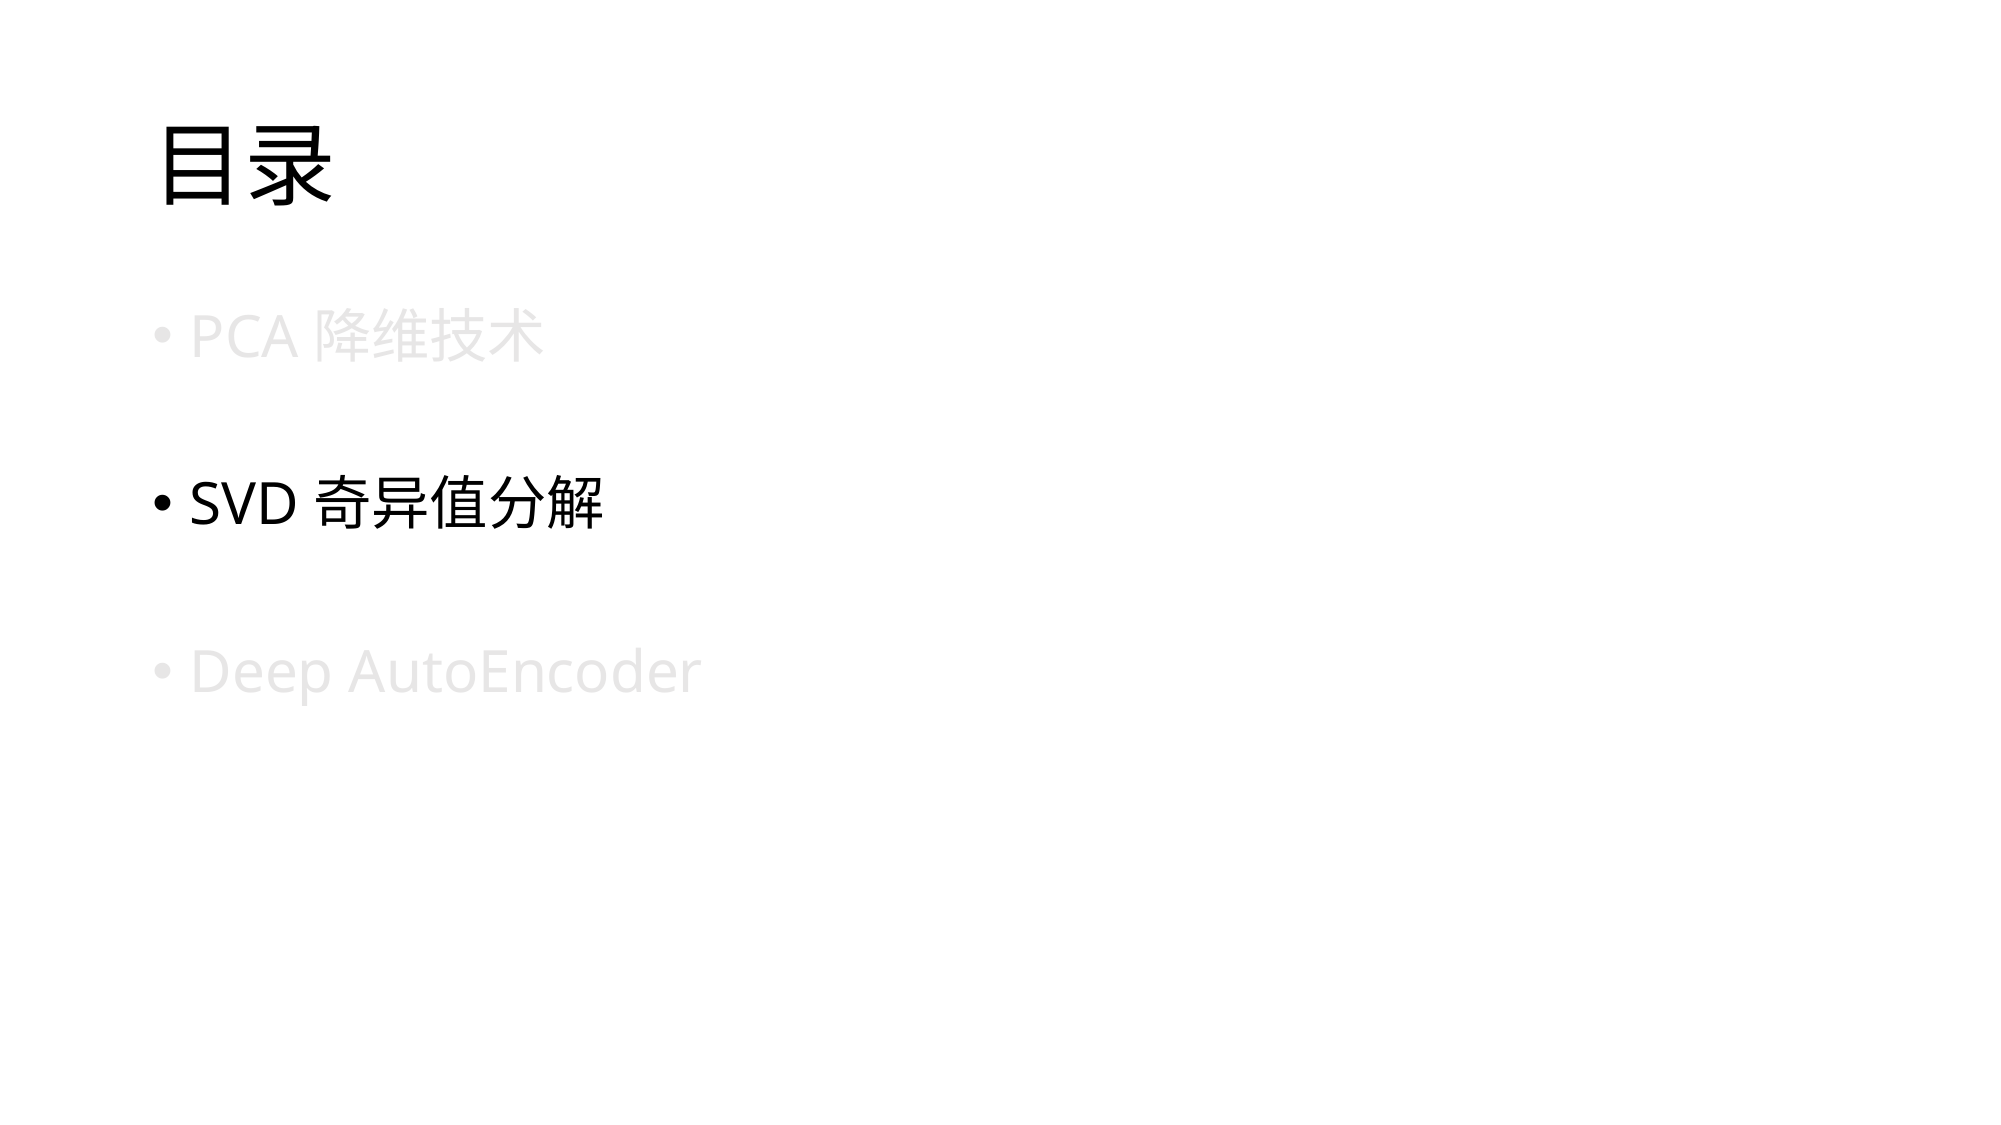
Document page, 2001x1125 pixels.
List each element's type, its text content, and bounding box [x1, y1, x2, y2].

list PCA降维技术 SVD奇异值分解 Deep AutoEncoder [137, 299, 1863, 1014]
title 目录 [137, 59, 1863, 278]
